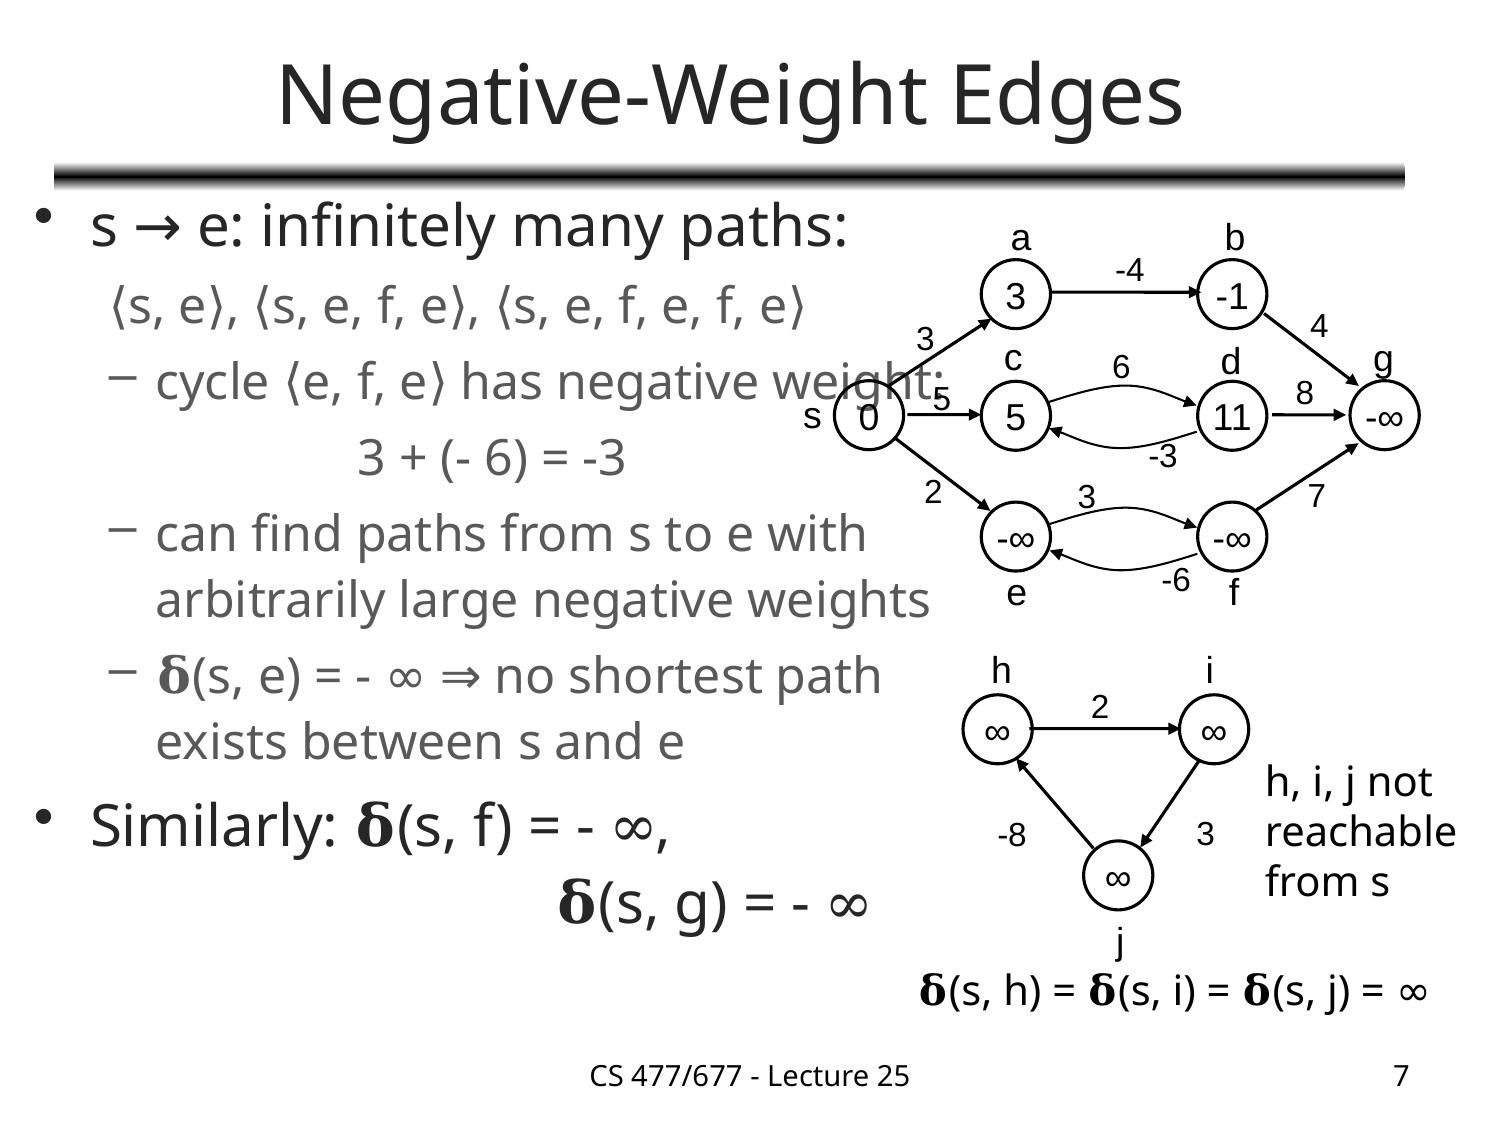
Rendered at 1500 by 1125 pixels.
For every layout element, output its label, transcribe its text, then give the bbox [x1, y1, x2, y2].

text_box 𝛅(s, h) = 𝛅(s, i) = 𝛅(s, j) = ∞ [902, 956, 1446, 1022]
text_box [962, 637, 1249, 971]
title Negative-Weight Edges [55, 16, 1407, 166]
text_box h, i, j not reachable from s [1253, 747, 1473, 913]
list s → e: infinitely many paths: ⟨s, e⟩, ⟨s, e, f, e⟩, ⟨s, e, f, e, f, e⟩ cycle ⟨e, f, e⟩ has negative weight: 3 + (- 6) = -3 can find paths from s to e with arbitrarily large negative weights 𝛅(s, e) = - ∞ ⇒ no shortest path exists between s and e Similarly: 𝛅(s, f) = - ∞, 𝛅(s, g) = - ∞ [18, 173, 991, 1072]
slide_number 7 [1074, 1049, 1426, 1103]
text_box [788, 205, 1420, 622]
footer CS 477/677 - Lecture 25 [512, 1049, 988, 1103]
